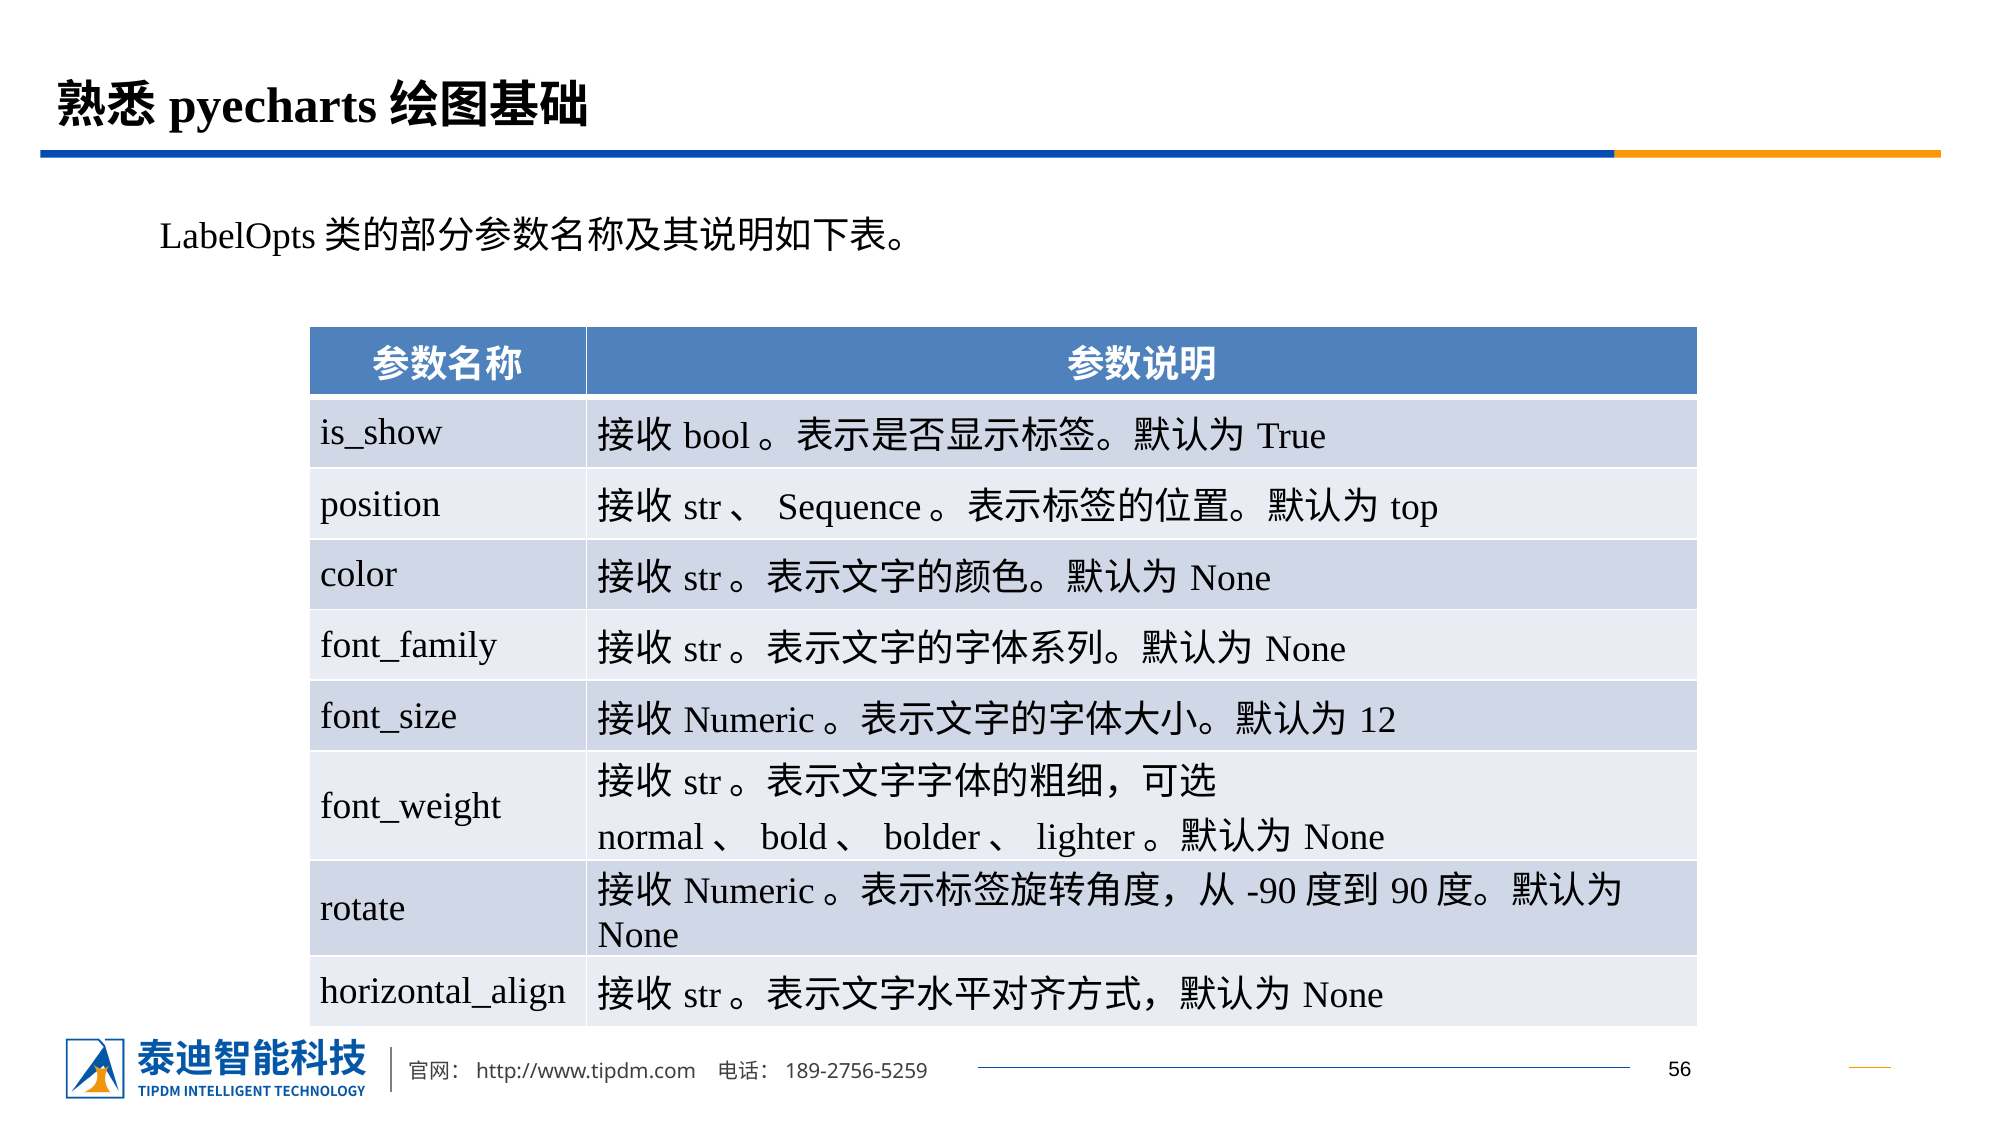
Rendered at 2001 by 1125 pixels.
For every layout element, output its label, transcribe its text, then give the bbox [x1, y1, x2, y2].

table_header 参数名称 [310, 327, 586, 394]
table_cell 接收str、Sequence。表示标签的位置。默认为top [587, 469, 1697, 538]
list LabelOpts类的部分参数名称及其说明如下表。 [69, 181, 1892, 1010]
table_cell 接收Numeric。表示标签旋转角度，从-90度到90度。默认为None [587, 861, 1697, 955]
table_cell 接收bool。表示是否显示标签。默认为True [587, 400, 1697, 467]
table_cell color [310, 540, 586, 609]
table_cell font_weight [310, 752, 586, 859]
title 熟悉pyecharts绘图基础 [41, 58, 1842, 146]
table_cell 接收Numeric。表示文字的字体大小。默认为12 [587, 681, 1697, 750]
table_cell position [310, 469, 586, 538]
table_cell rotate [310, 861, 586, 955]
table_cell 接收str。表示文字字体的粗细，可选normal、bold、bolder、lighter。默认为None [587, 752, 1697, 859]
table_cell 接收str。表示文字水平对齐方式，默认为None [587, 957, 1697, 1026]
table_cell horizontal_align [310, 957, 586, 1026]
table_cell 接收str。表示文字的颜色。默认为None [587, 540, 1697, 609]
table_cell font_family [310, 610, 586, 679]
picture [52, 1028, 378, 1107]
table_cell is_show [310, 400, 586, 467]
table_cell 接收str。表示文字的字体系列。默认为None [587, 610, 1697, 679]
table_header 参数说明 [587, 327, 1697, 394]
table_cell font_size [310, 681, 586, 750]
